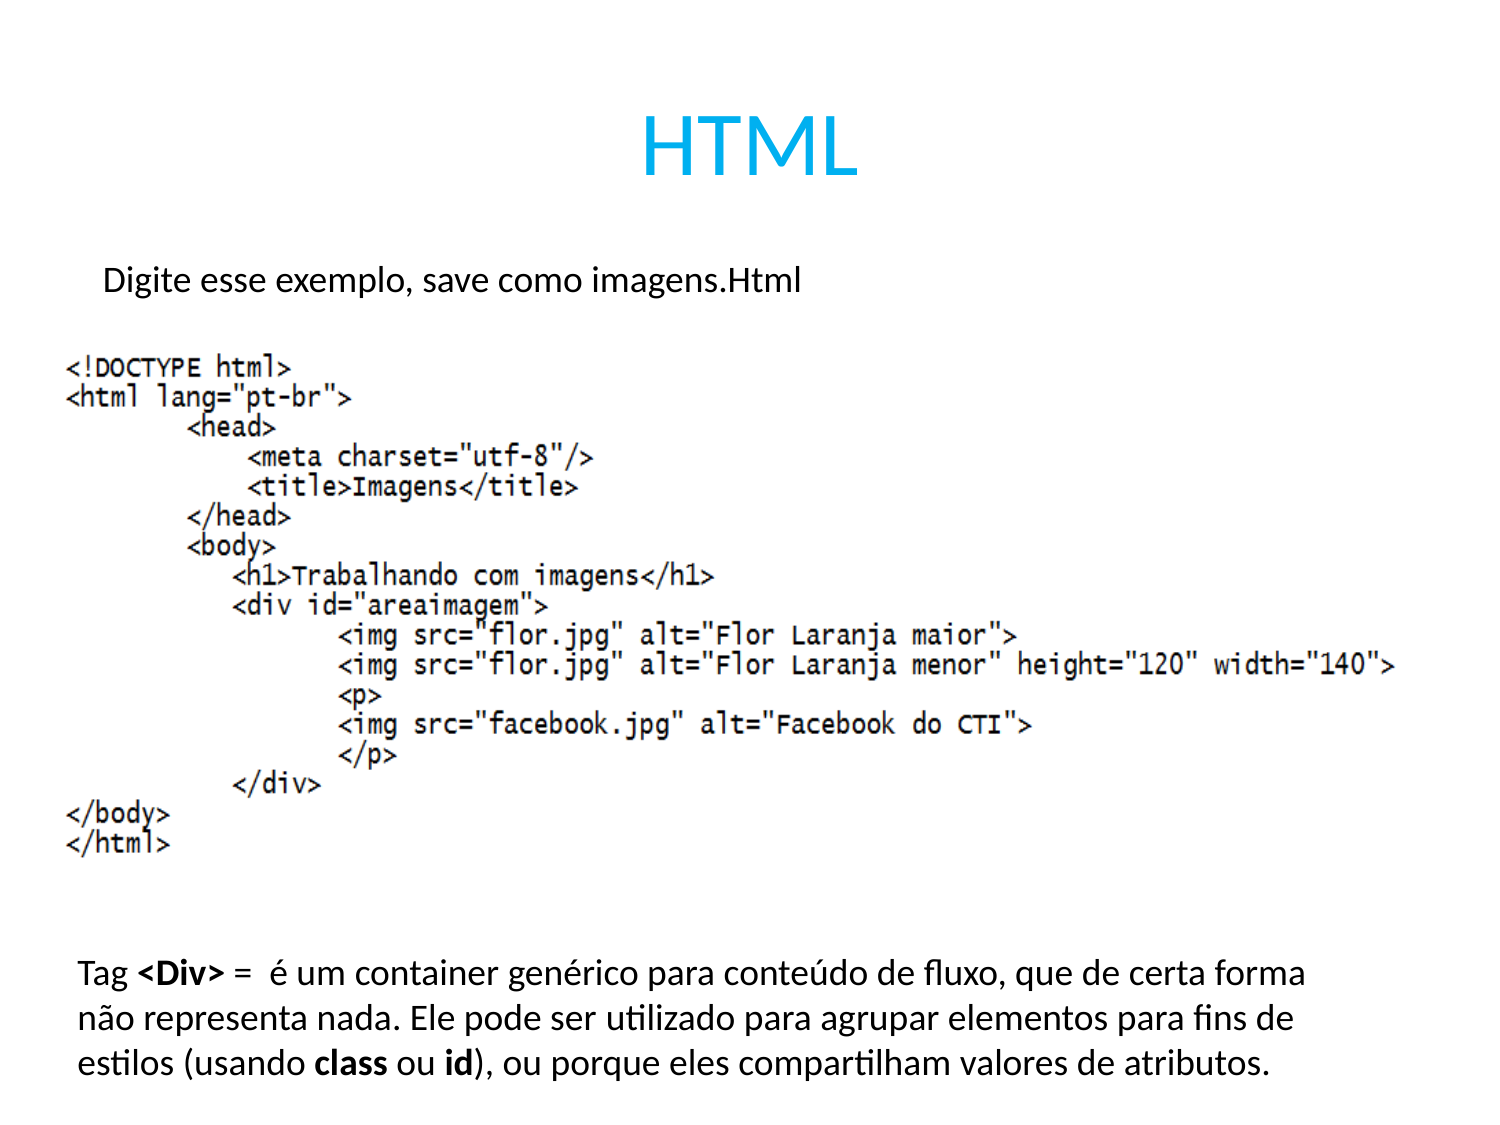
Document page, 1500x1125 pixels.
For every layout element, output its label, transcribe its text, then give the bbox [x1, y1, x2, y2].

picture [64, 337, 1400, 867]
text_box Tag <Div> = é um container genérico para conteúdo de fluxo, que de certa forma não representa nada. Ele pode ser utilizado para agrupar elementos para fins de estilos (usando class ou id), ou porque eles compartilham valores de atributos. [62, 940, 1331, 1091]
text_box Digite esse exemplo, save como imagens.Html [88, 247, 818, 307]
text_box HTML [75, 45, 1425, 233]
